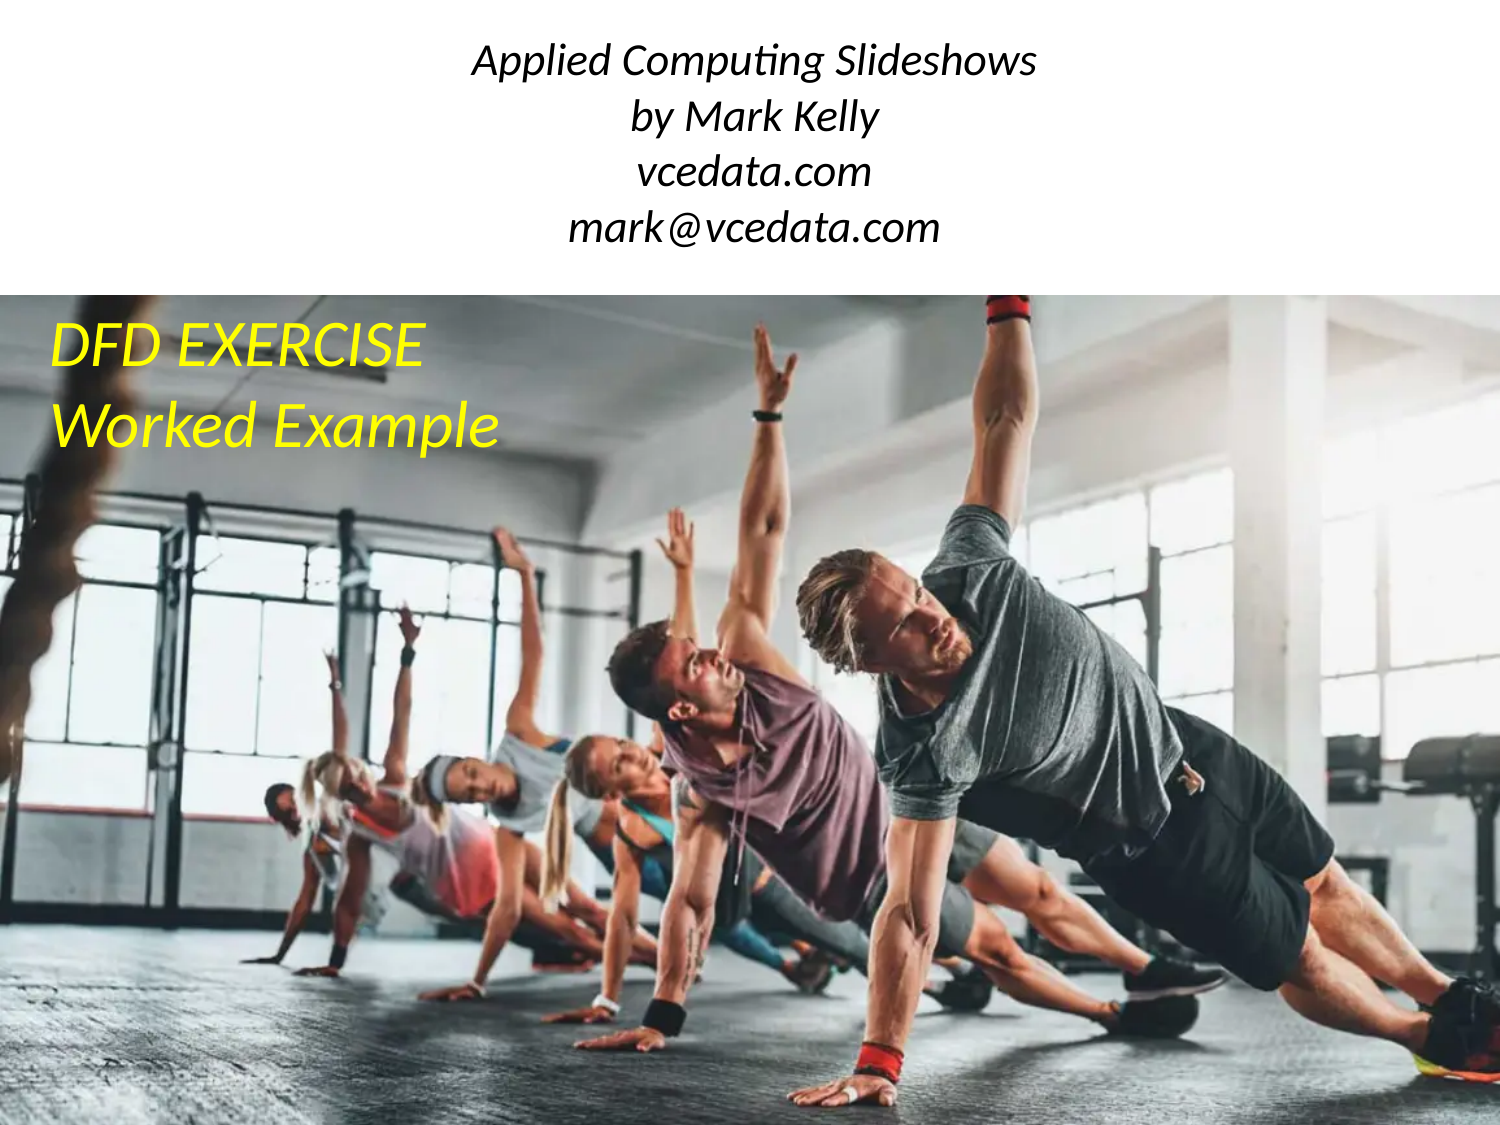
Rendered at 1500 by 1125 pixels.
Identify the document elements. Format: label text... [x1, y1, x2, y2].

picture [0, 294, 1500, 1125]
text_box DFD EXERCISE Worked Example [34, 222, 1310, 293]
text_box Applied Computing Slideshows by Mark Kelly vcedata.com mark@vcedata.com [117, 82, 1393, 200]
